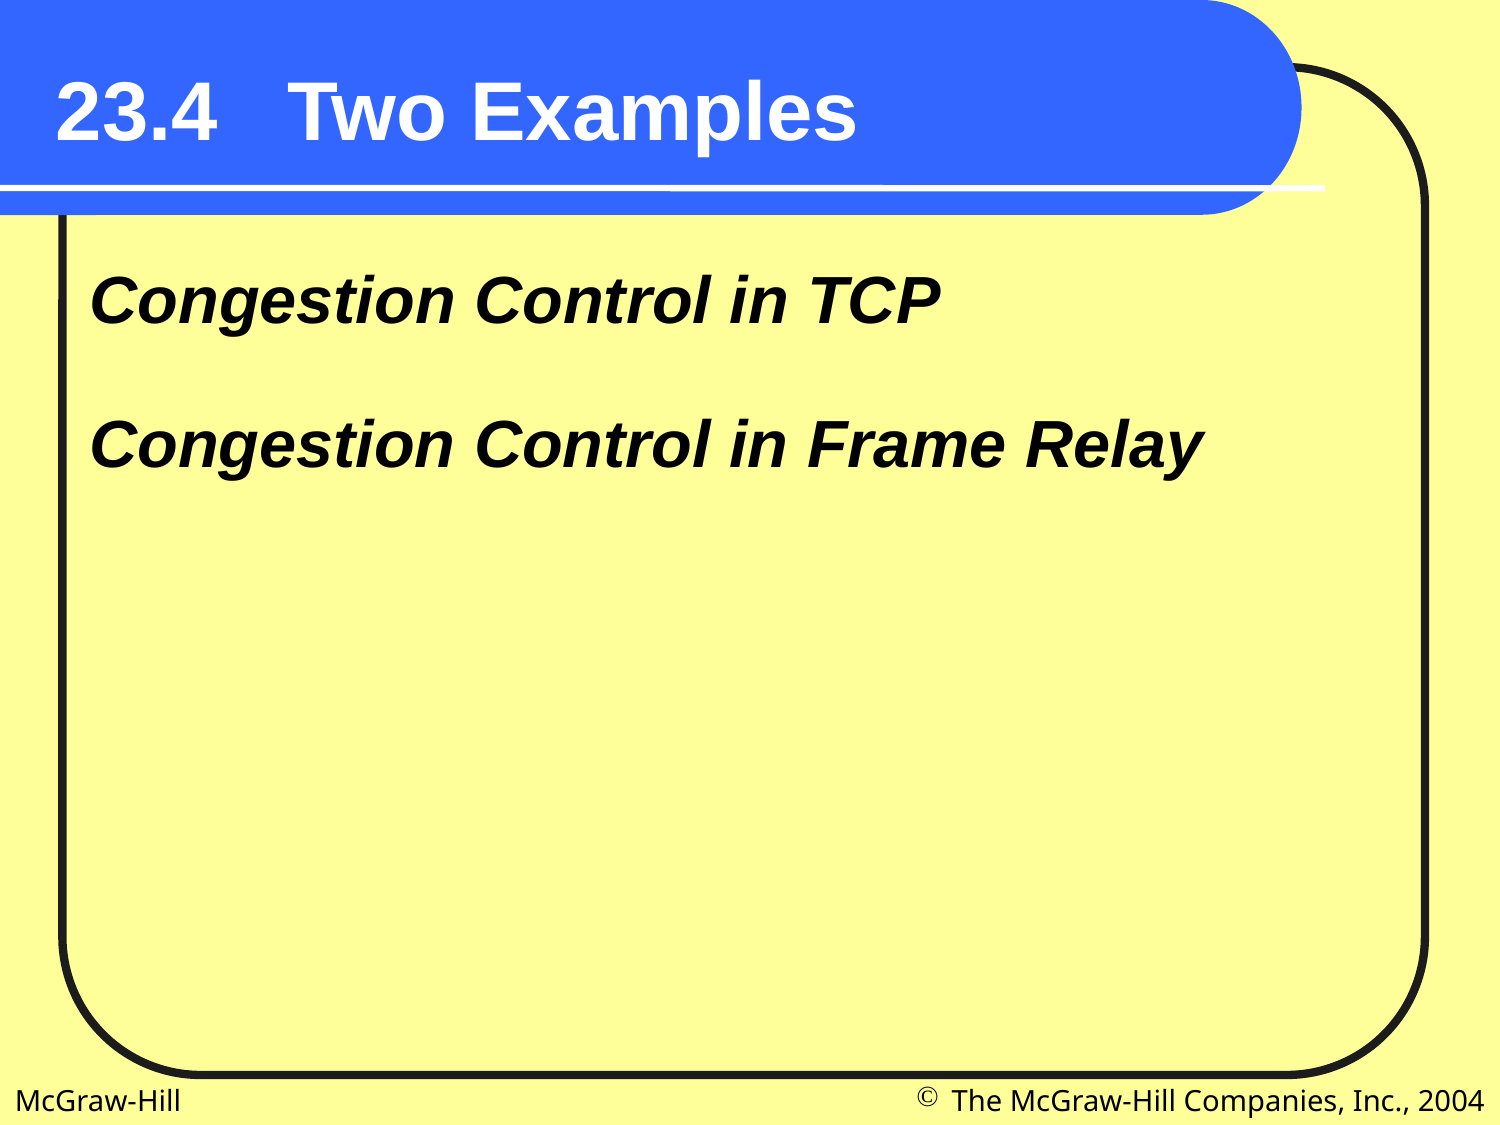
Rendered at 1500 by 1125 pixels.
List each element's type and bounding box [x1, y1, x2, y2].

text_box [0, 0, 1425, 1075]
